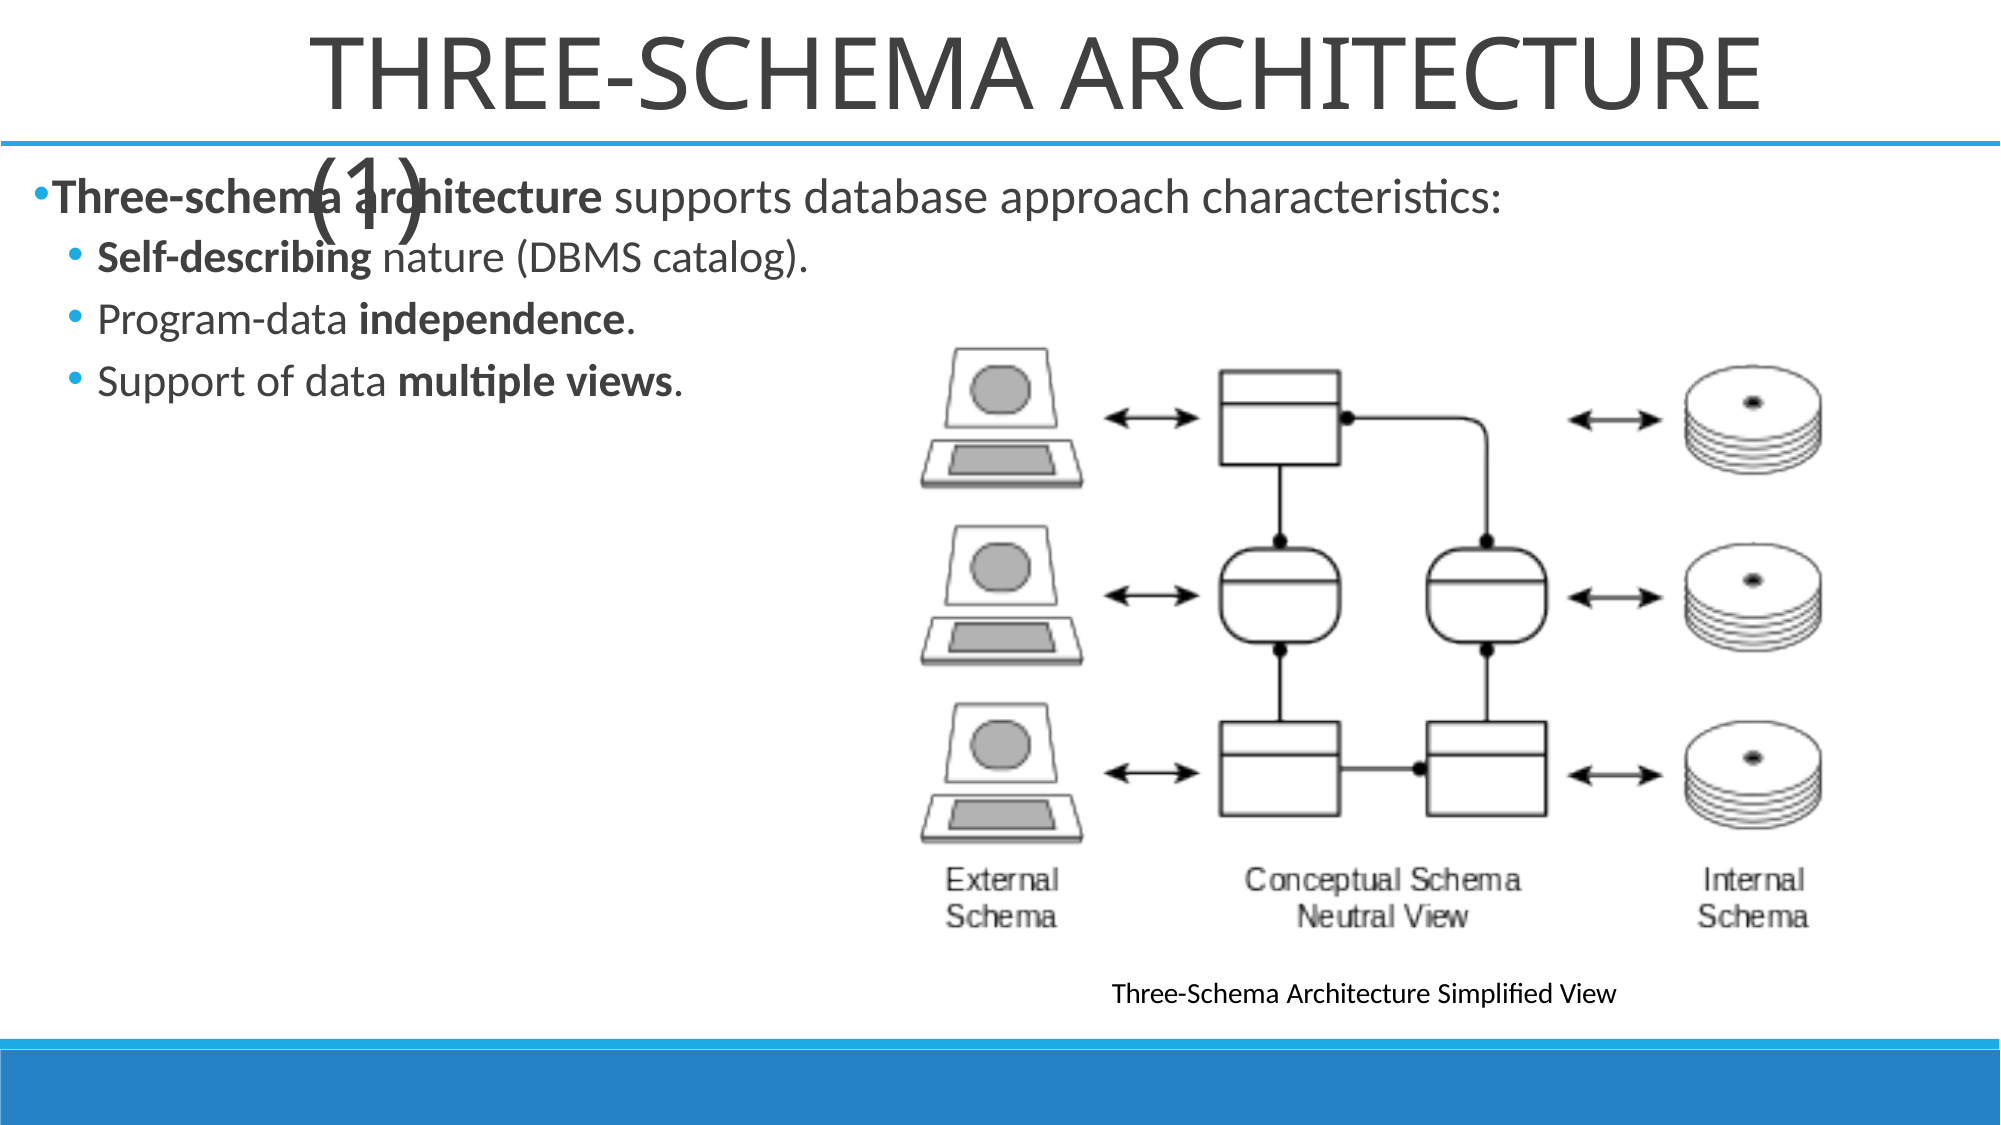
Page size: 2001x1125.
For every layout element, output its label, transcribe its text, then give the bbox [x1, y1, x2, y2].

text_box Three-Schema Architecture Simplified View [1109, 995, 1627, 1010]
picture [879, 295, 1858, 987]
title THREE-SCHEMA ARCHITECTURE (1) [110, 7, 1890, 143]
title THREE-SCHEMA ARCHITECTURE (1) [110, 144, 1890, 250]
text_box Three-schema architecture supports database approach characteristics: Self-describing nature (DBMS catalog). Program-data independence. Support of data multiple views. [32, 157, 1513, 406]
